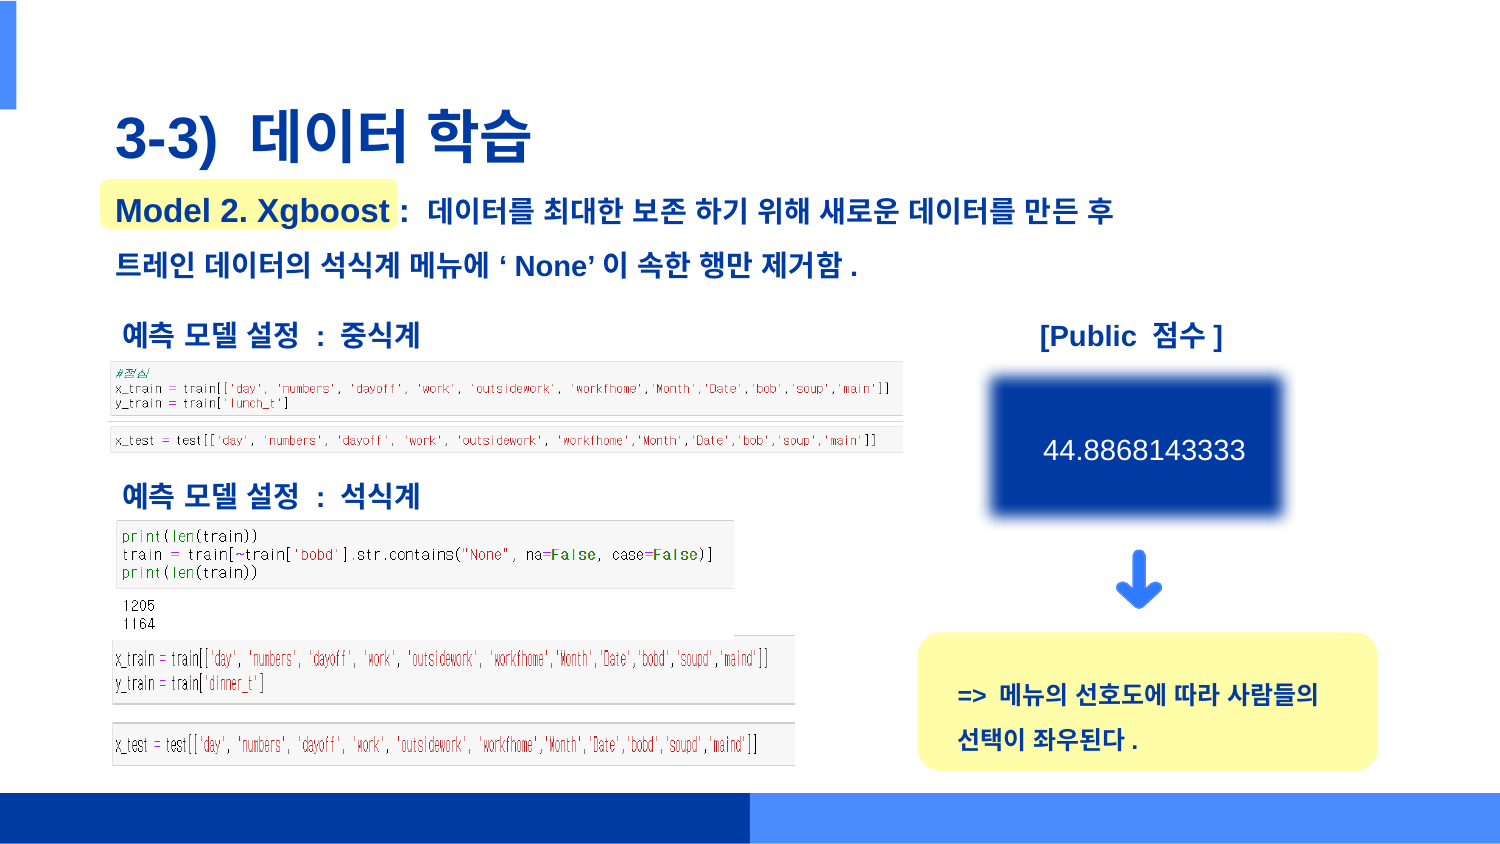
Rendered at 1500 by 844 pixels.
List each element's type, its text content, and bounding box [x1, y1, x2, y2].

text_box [106, 301, 903, 784]
text_box [0, 0, 17, 110]
title 3-3) 데이터 학습 Model 2. Xgboost : 데이터를 최대한 보존 하기 위해 새로운 데이터를 만든 후 트레인 데이터의 석식계 메뉴에 ‘None’이 속한 행만 제거함. [100, 49, 1427, 245]
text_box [917, 301, 1392, 808]
